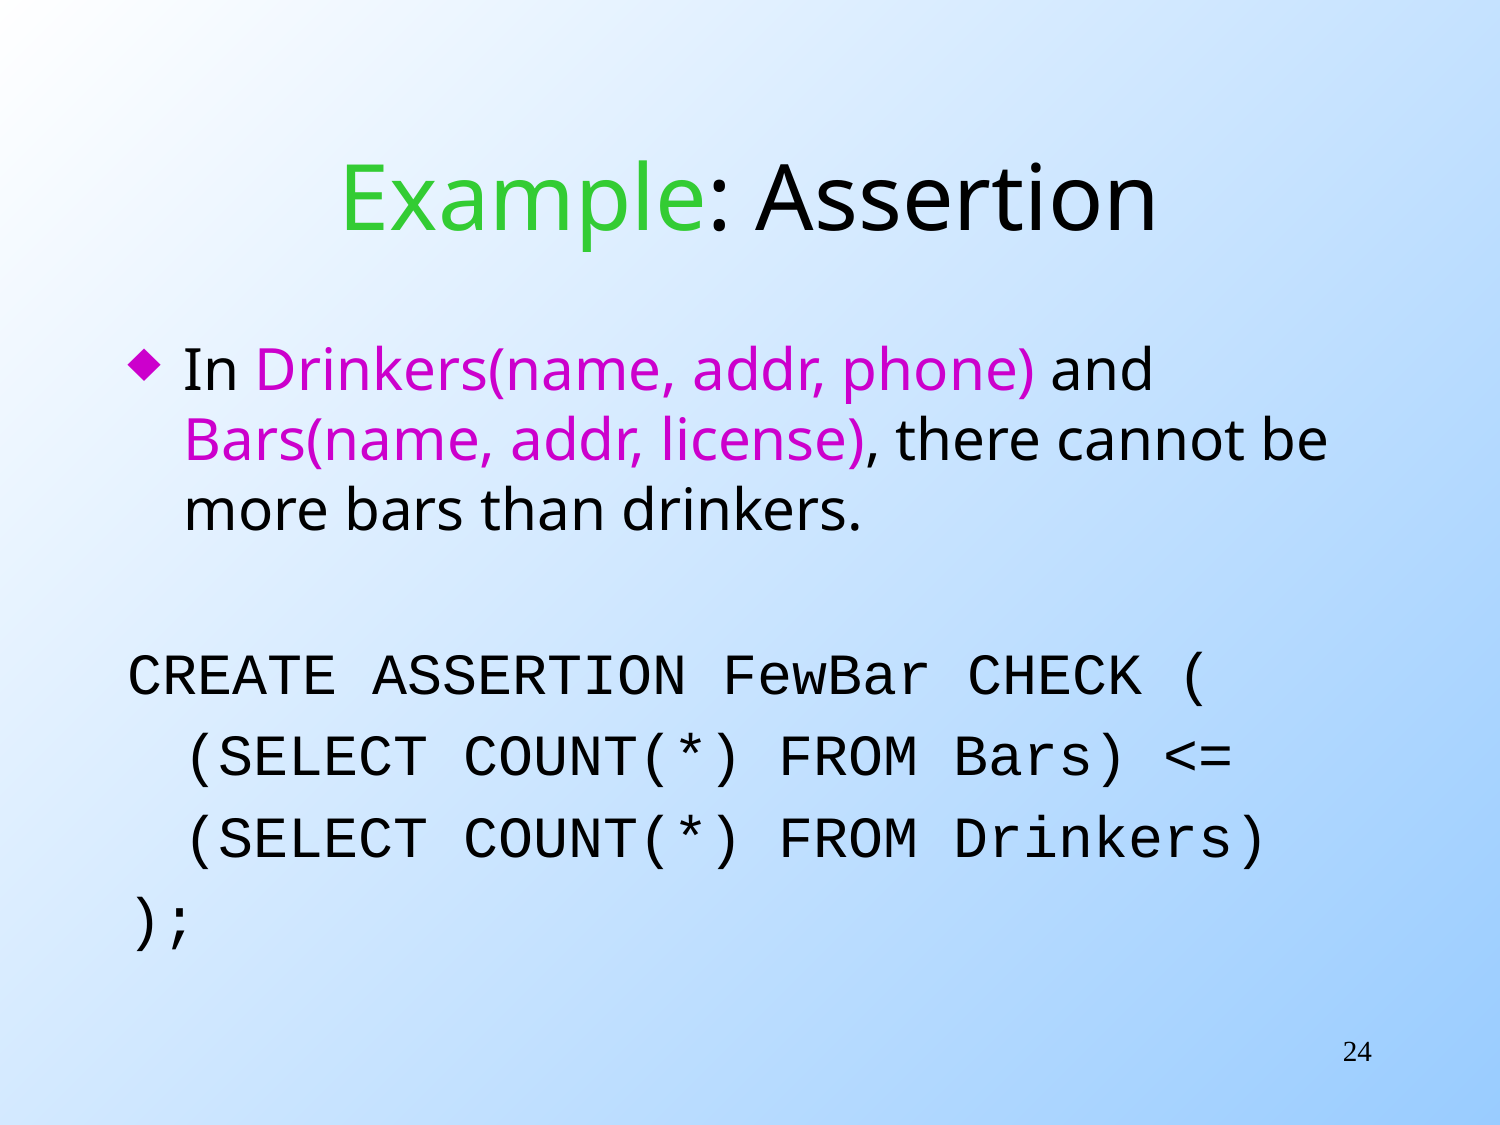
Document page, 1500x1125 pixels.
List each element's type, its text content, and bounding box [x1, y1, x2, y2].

list In Drinkers(name, addr, phone) and Bars(name, addr, license), there cannot be more bars than drinkers. CREATE ASSERTION FewBar CHECK ( (SELECT COUNT(*) FROM Bars) <= (SELECT COUNT(*) FROM Drinkers) ); [112, 324, 1388, 1000]
slide_number 24 [1074, 1025, 1388, 1100]
title Example: Assertion [112, 99, 1388, 288]
